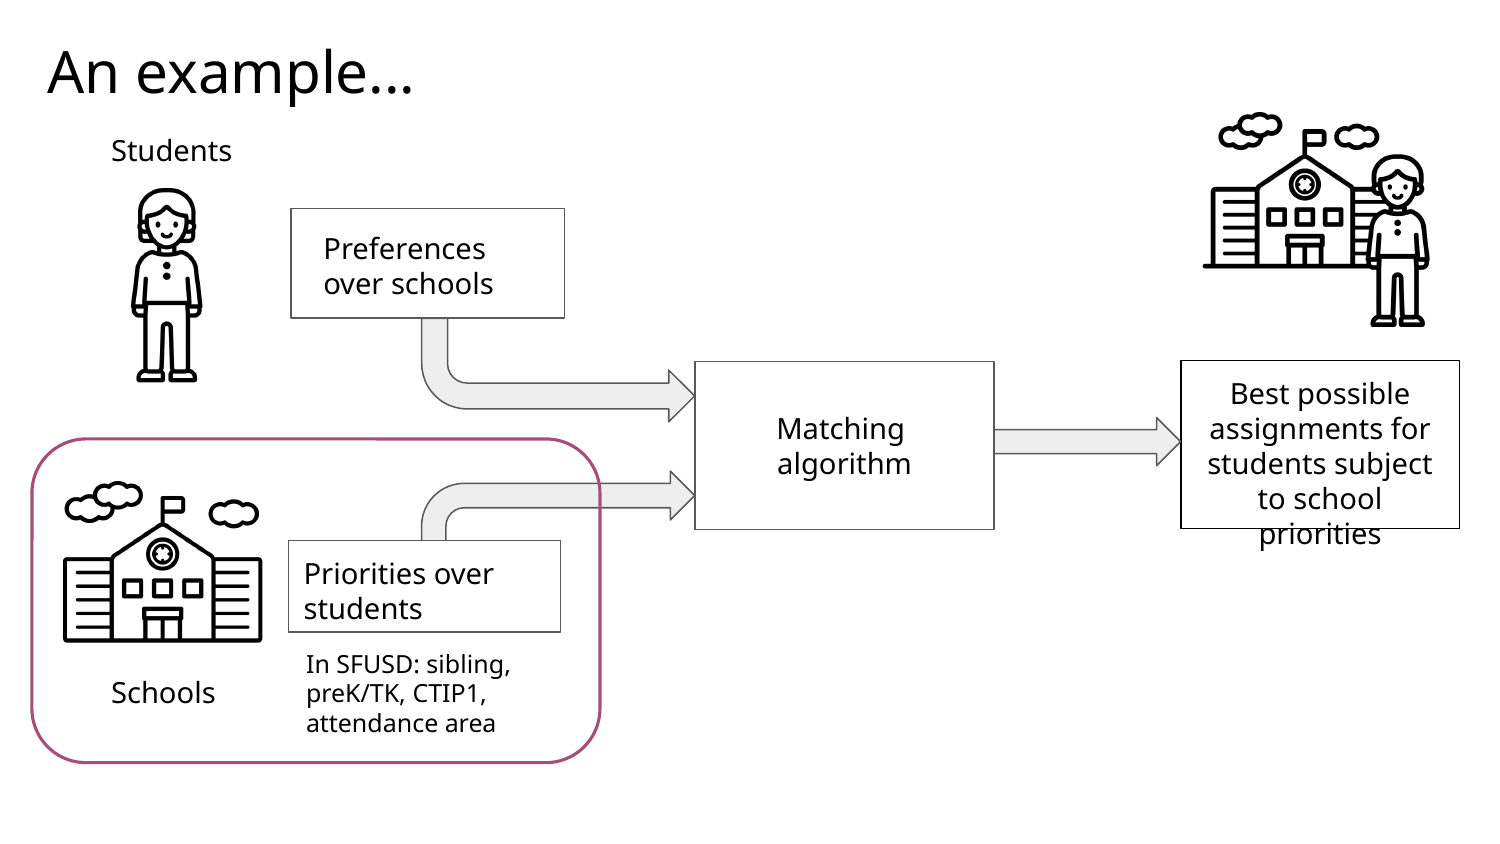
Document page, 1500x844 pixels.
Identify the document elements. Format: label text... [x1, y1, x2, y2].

text_box Students [95, 117, 283, 175]
text_box Preferences over schools [308, 215, 541, 310]
text_box Best possible assignments for students subject to school priorities [1180, 360, 1460, 529]
text_box Matching algorithm [694, 361, 995, 530]
picture [77, 177, 205, 393]
text_box [994, 417, 1181, 466]
text_box [31, 438, 600, 763]
text_box [291, 208, 565, 319]
text_box [421, 319, 694, 422]
title An example... [32, 20, 1430, 115]
picture [40, 456, 285, 659]
text_box [600, 471, 694, 520]
picture [1178, 101, 1455, 337]
